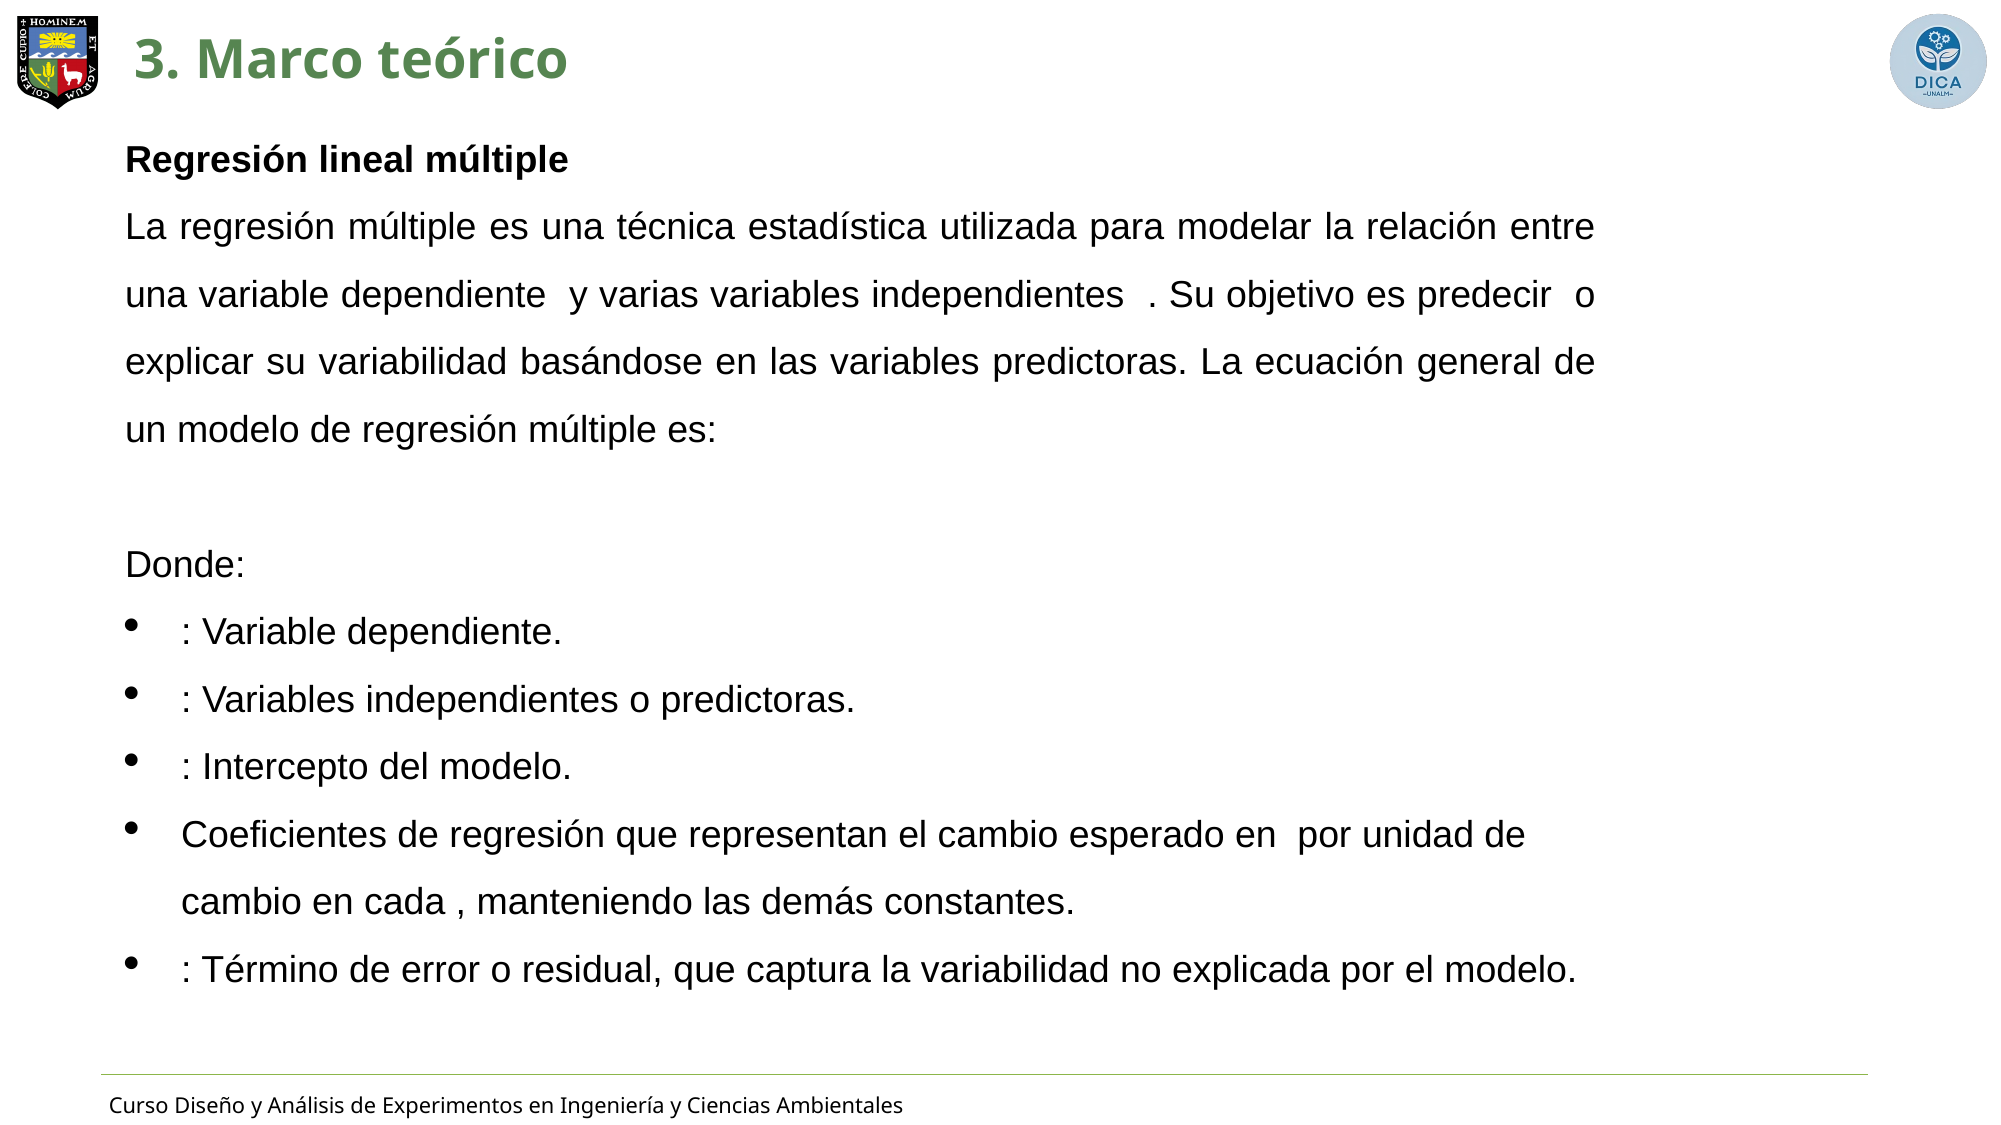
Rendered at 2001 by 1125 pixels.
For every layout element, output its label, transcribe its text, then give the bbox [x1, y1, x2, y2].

text_box 3. Marco teórico [127, 20, 1873, 110]
picture [11, 15, 104, 114]
picture [1889, 11, 1988, 110]
text_box Curso Diseño y Análisis de Experimentos en Ingeniería y Ciencias Ambientales [101, 1086, 1840, 1122]
